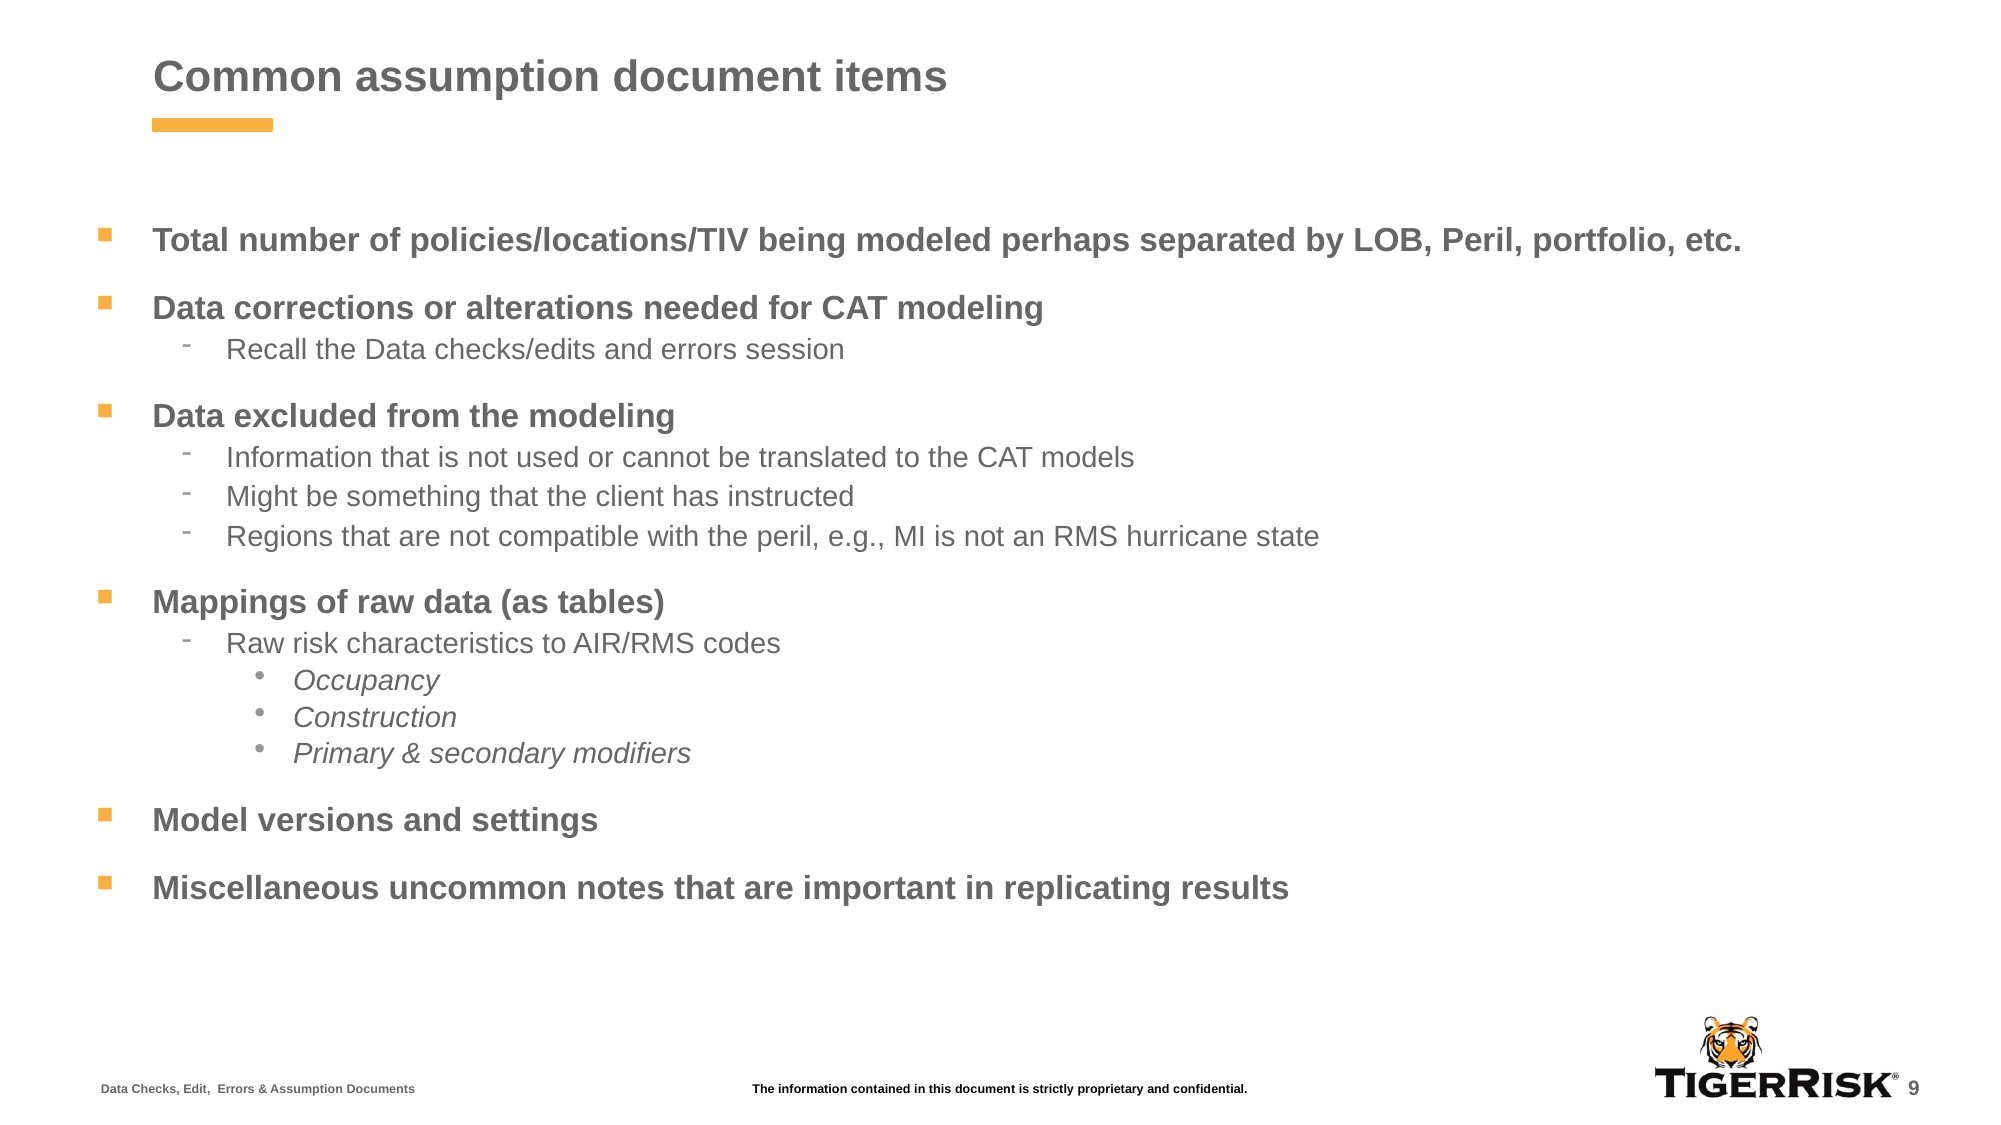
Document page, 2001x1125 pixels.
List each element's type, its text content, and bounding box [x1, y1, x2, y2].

picture [1651, 1009, 1902, 1098]
title Common assumption document items [138, 40, 1751, 109]
list Total number of policies/locations/TIV being modeled perhaps separated by LOB, Peril, portfolio, etc. Data corrections or alterations needed for CAT modeling Recall the Data checks/edits and errors session Data excluded from the modeling Information that is not used or cannot be translated to the CAT models Might be something that the client has instructed Regions that are not compatible with the peril, e.g., MI is not an RMS hurricane state Mappings of raw data (as tables) Raw risk characteristics to AIR/RMS codes Occupancy Construction Primary & secondary modifiers Model versions and settings Miscellaneous uncommon notes that are important in replicating results [81, 210, 1913, 1002]
